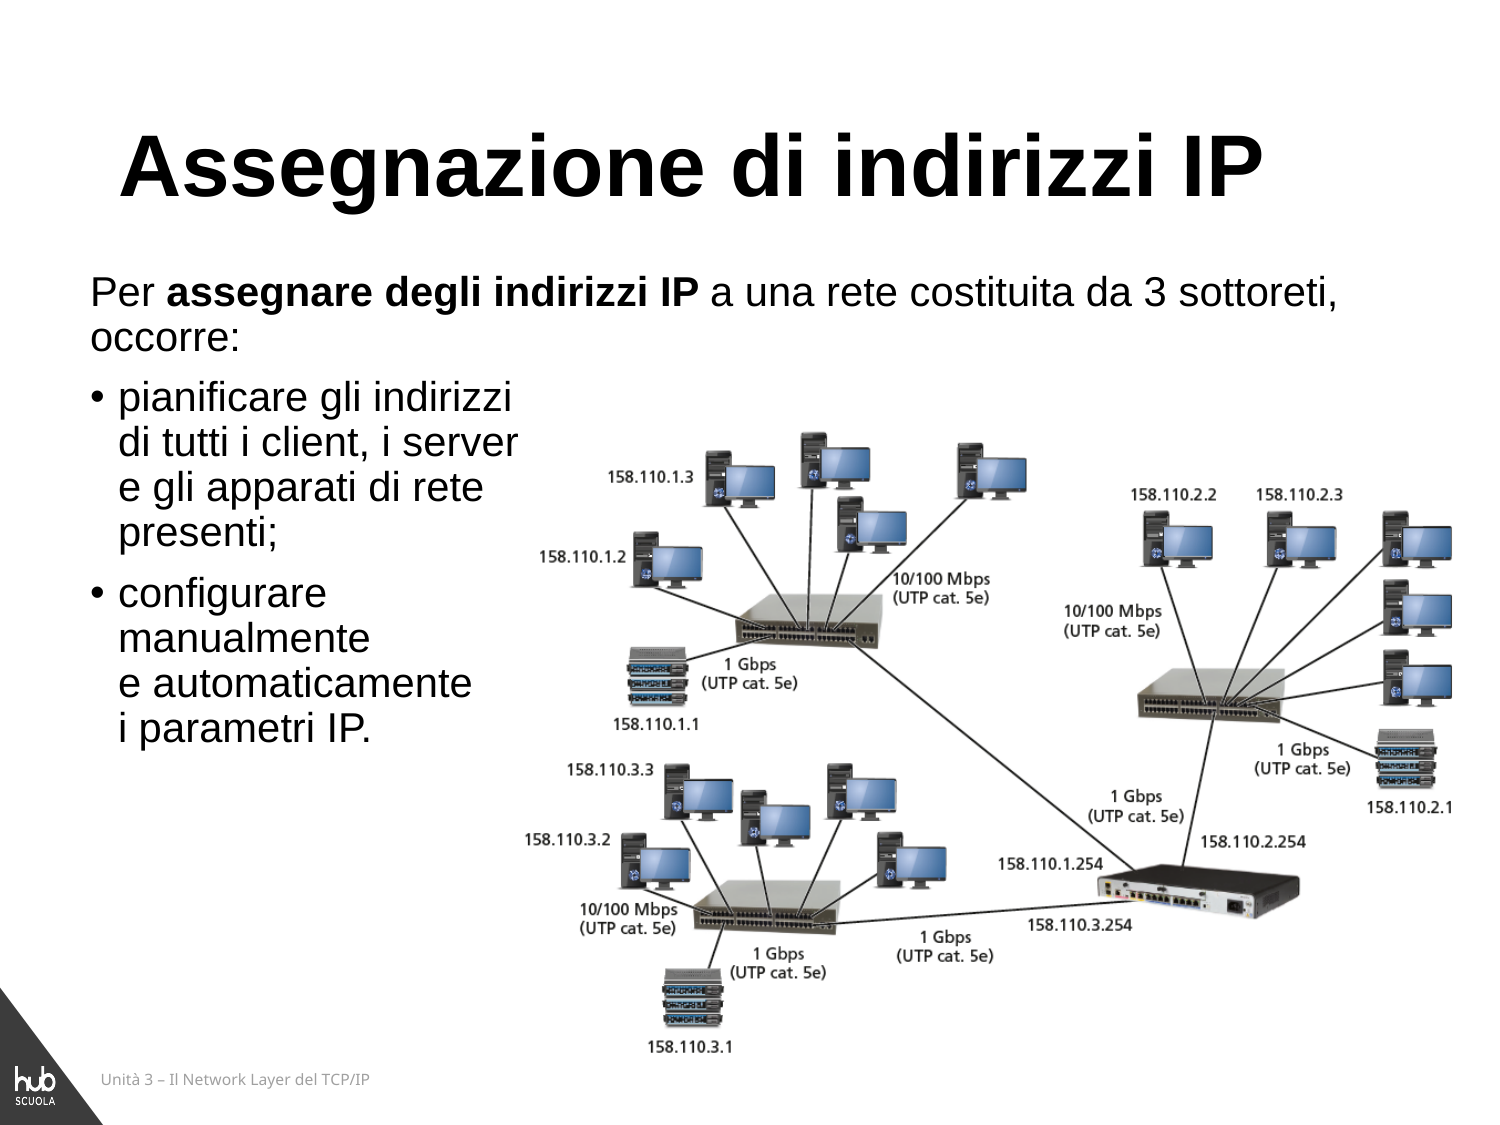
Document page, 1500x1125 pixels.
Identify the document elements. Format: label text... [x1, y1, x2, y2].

title Assegnazione di indirizzi IP [103, 59, 1397, 262]
picture [518, 424, 1463, 1055]
list Per assegnare degli indirizzi IP a una rete costituita da 3 sottoreti, occorre: pianificare gli indirizzi di tutti i client, i server e gli apparati di rete presenti; configurare manualmente e automaticamente i parametri IP. [75, 262, 1462, 1000]
picture [15, 1066, 56, 1106]
